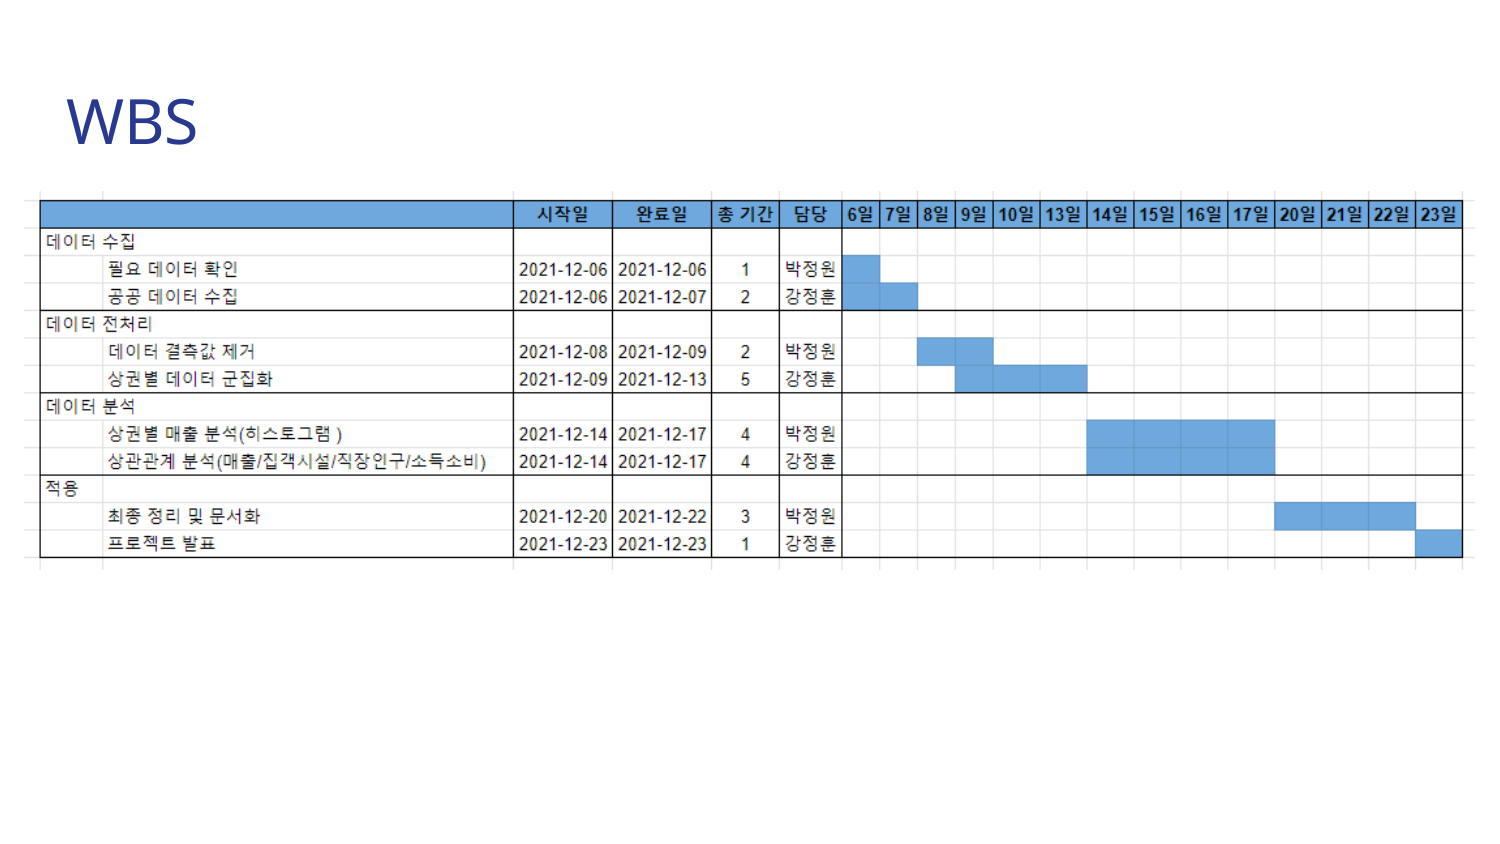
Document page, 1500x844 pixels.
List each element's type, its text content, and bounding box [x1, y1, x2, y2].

title WBS [51, 67, 1449, 167]
picture [24, 191, 1476, 570]
